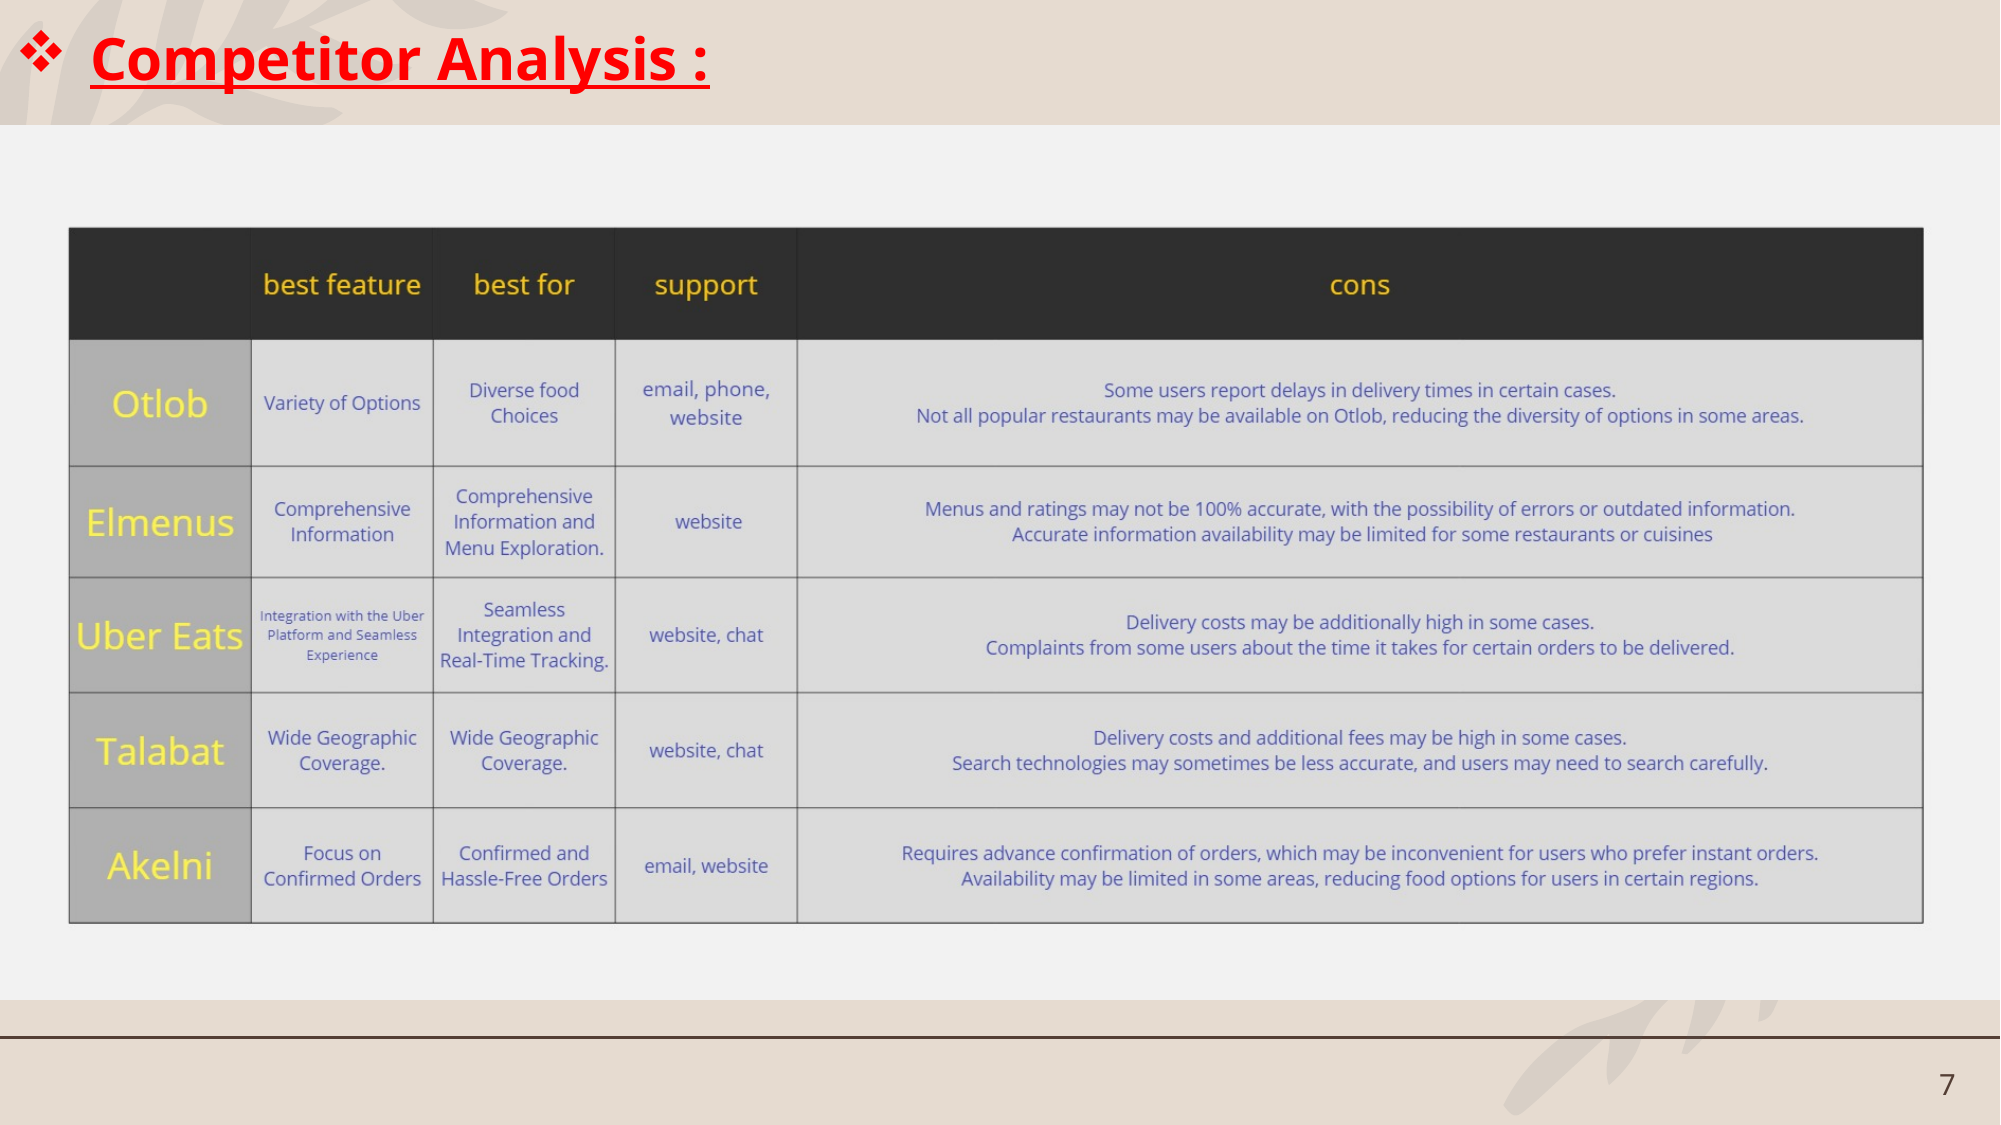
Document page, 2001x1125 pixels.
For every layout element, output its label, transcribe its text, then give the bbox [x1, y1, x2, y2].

title Competitor Analysis : [0, 18, 794, 101]
picture [0, 125, 2000, 1000]
slide_number 7 [1808, 1060, 1971, 1112]
